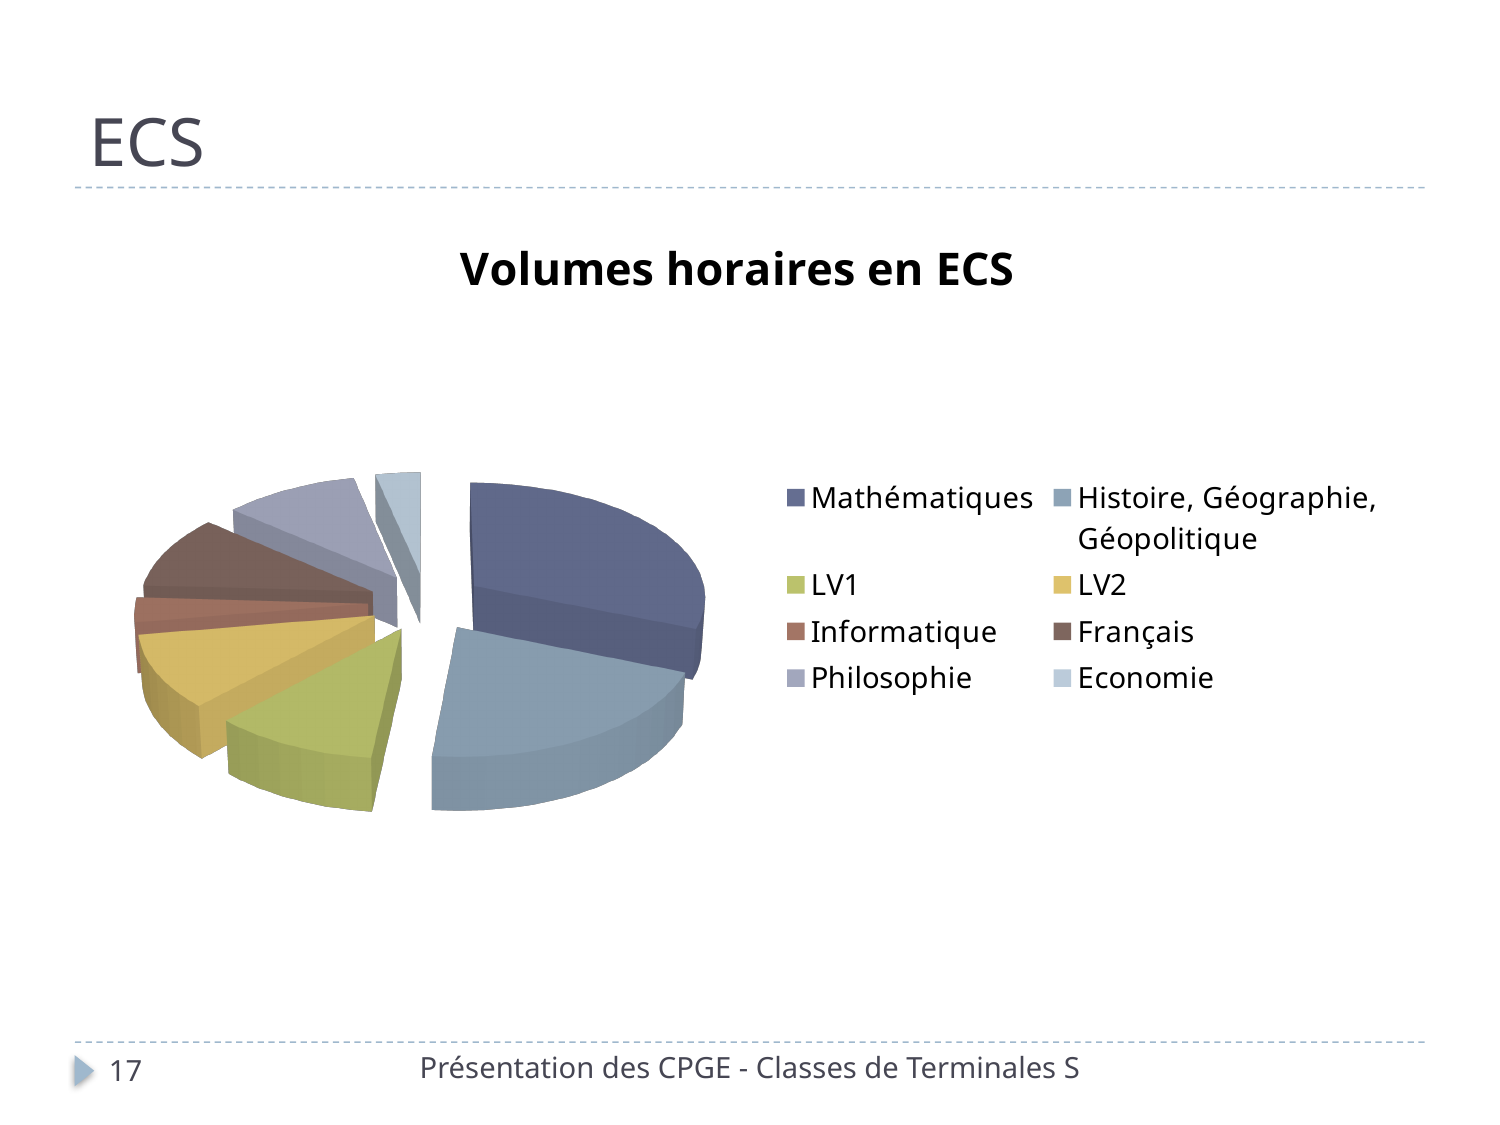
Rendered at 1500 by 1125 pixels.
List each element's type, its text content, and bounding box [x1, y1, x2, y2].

footer Présentation des CPGE - Classes de Terminales S [395, 1042, 1105, 1103]
title ECS [75, 24, 1425, 188]
slide_number 17 [94, 1044, 420, 1105]
chart [74, 199, 1400, 977]
